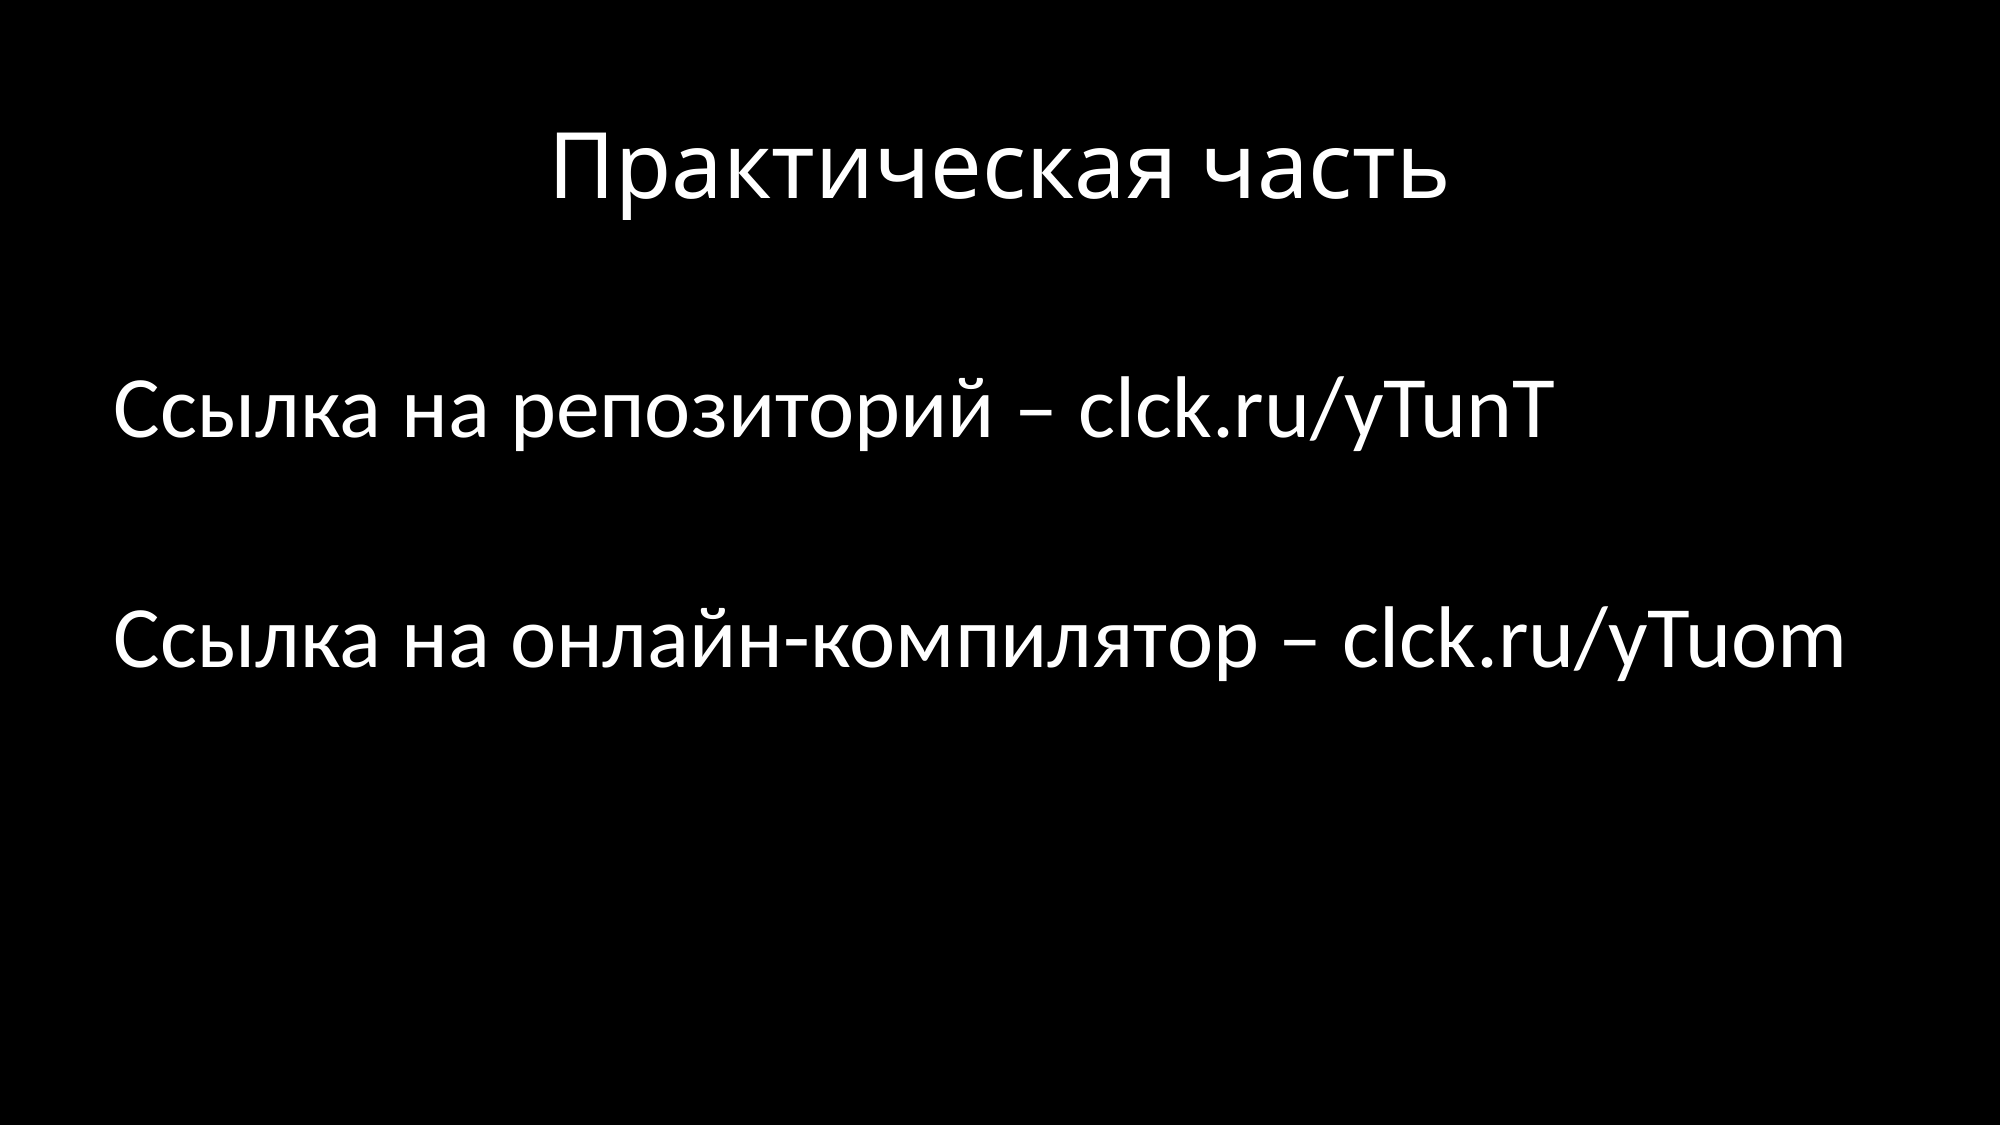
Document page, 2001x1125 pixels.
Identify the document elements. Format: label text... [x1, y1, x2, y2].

title Практическая часть [137, 59, 1863, 278]
list Ссылка на репозиторий – clck.ru/yTunT Ссылка на онлайн-компилятор – clck.ru/yTuom [98, 354, 1901, 1002]
